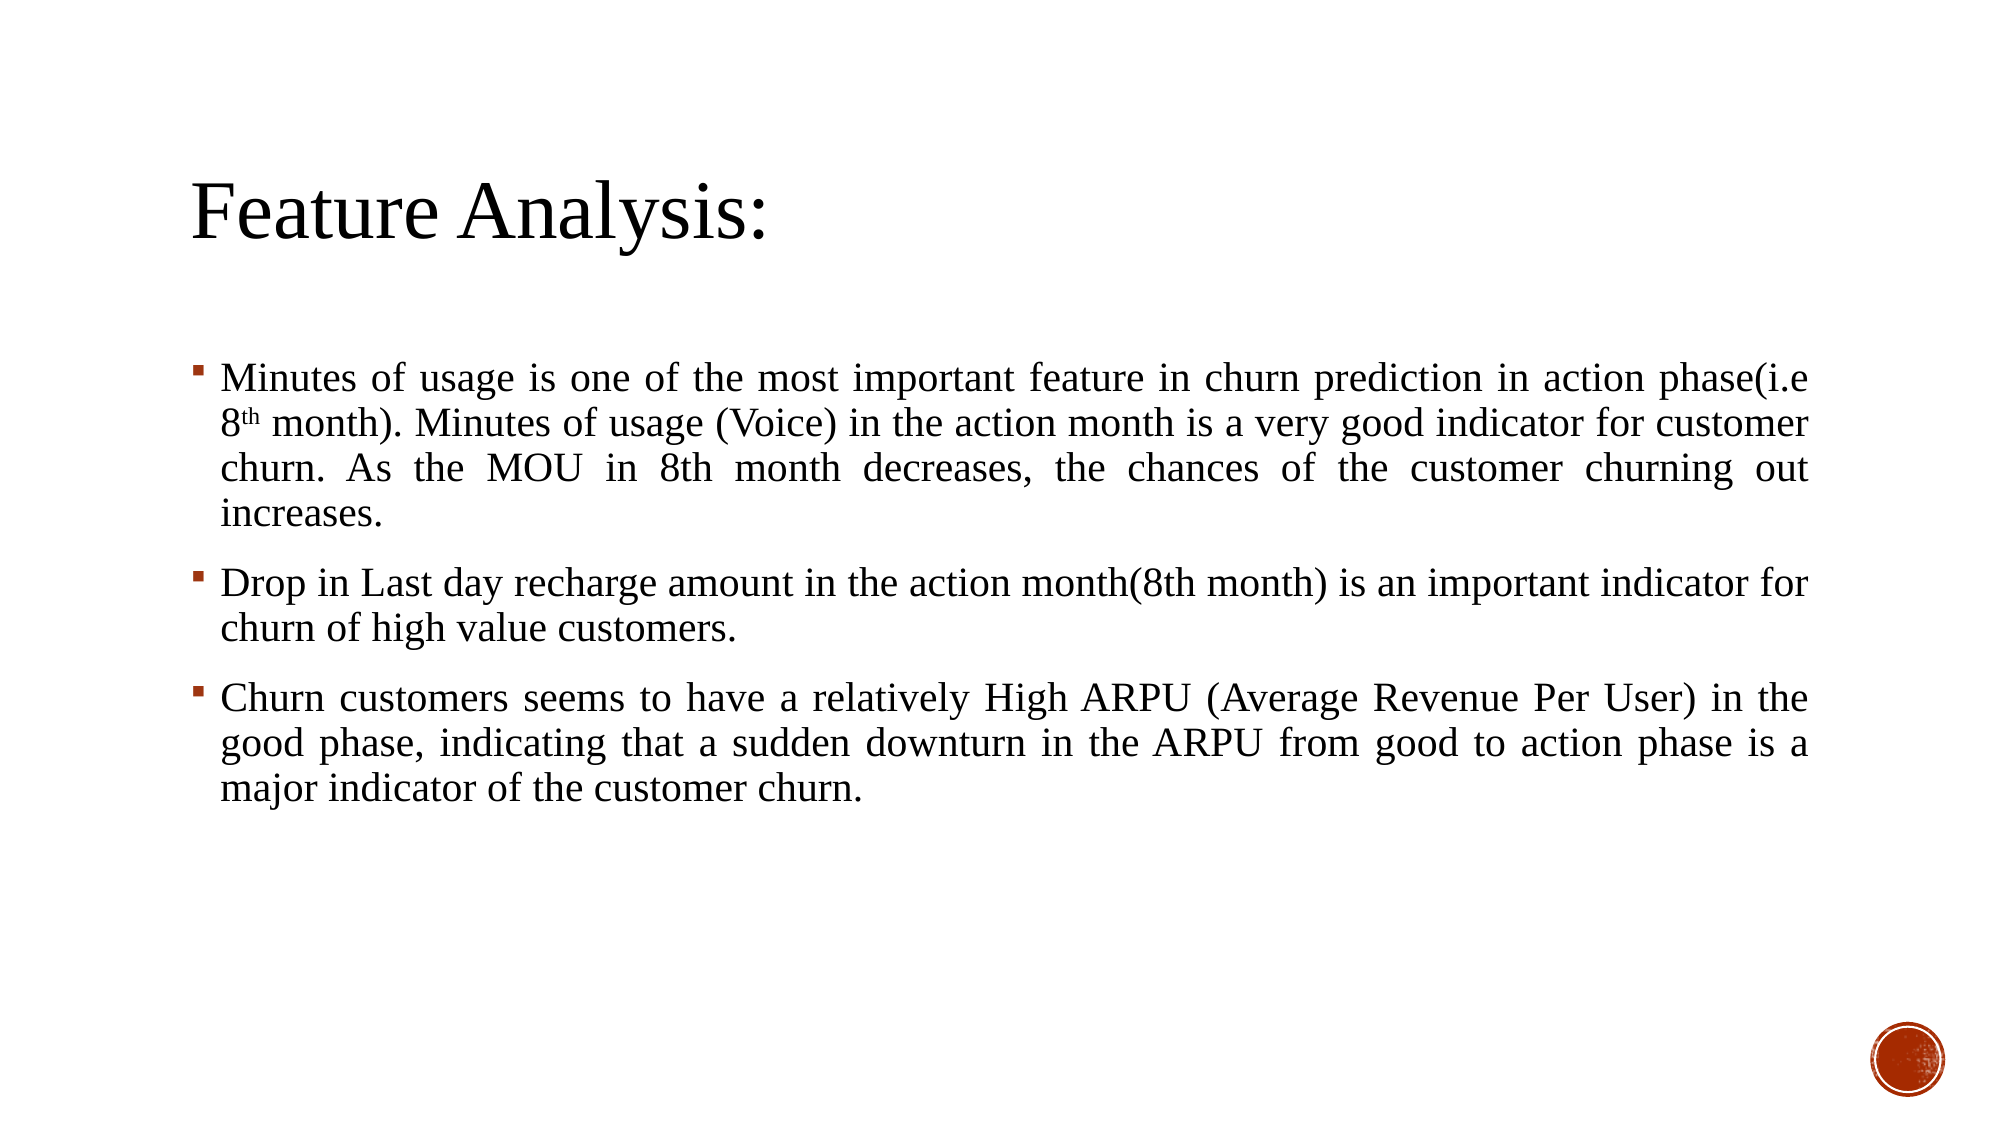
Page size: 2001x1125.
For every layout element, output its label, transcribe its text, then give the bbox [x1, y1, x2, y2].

title Feature Analysis: [175, 79, 1826, 344]
list Minutes of usage is one of the most important feature in churn prediction in action phase(i.e 8th month). Minutes of usage (Voice) in the action month is a very good indicator for customer churn. As the MOU in 8th month decreases, the chances of the customer churning out increases. Drop in Last day recharge amount in the action month(8th month) is an important indicator for churn of high value customers. Churn customers seems to have a relatively High ARPU (Average Revenue Per User) in the good phase, indicating that a sudden downturn in the ARPU from good to action phase is a major indicator of the customer churn. [175, 348, 1826, 1013]
